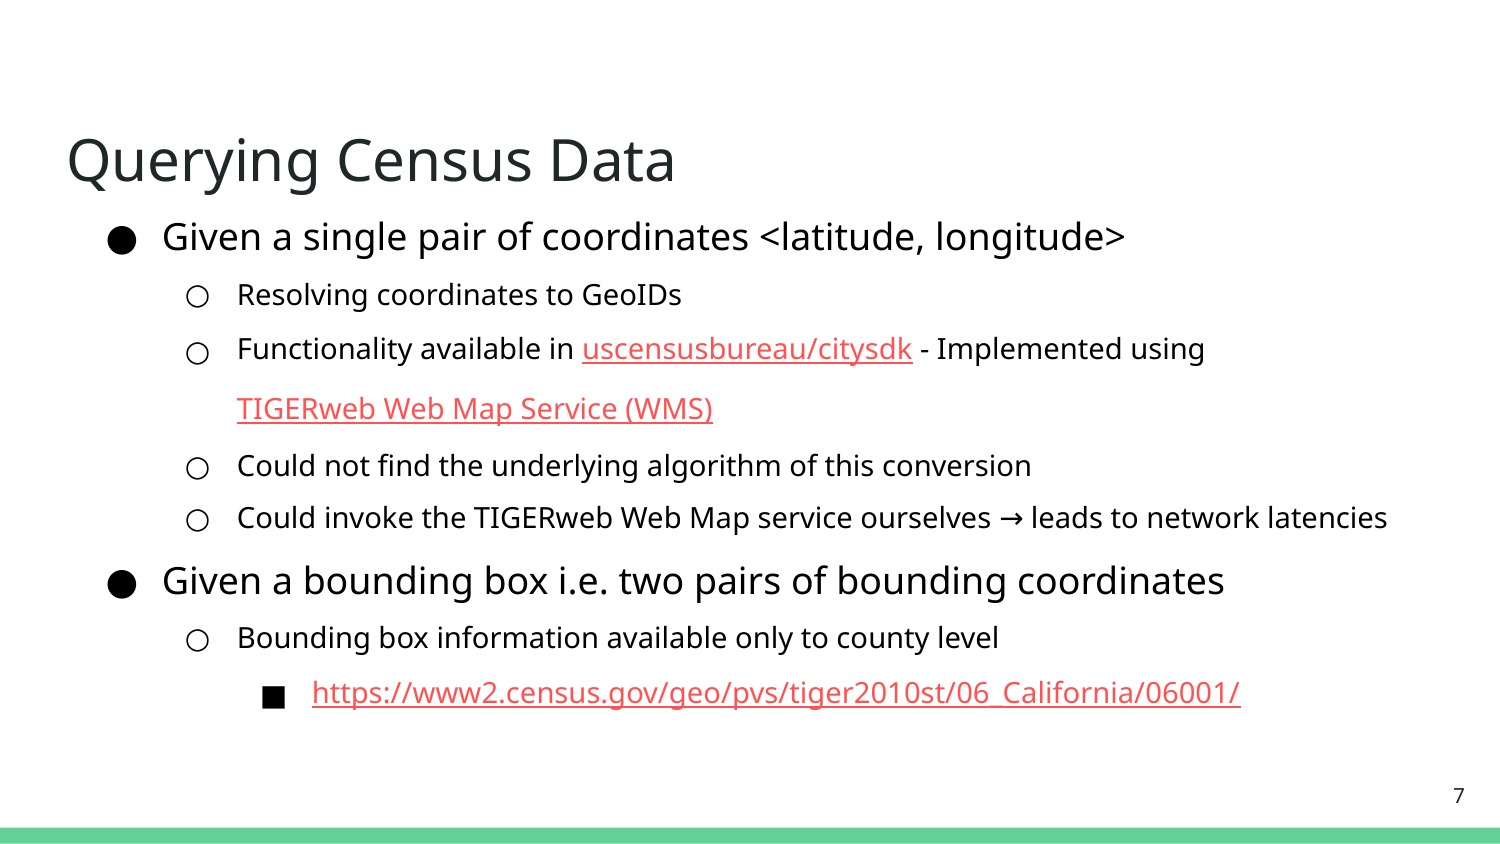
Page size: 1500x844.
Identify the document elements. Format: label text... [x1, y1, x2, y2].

title Querying Census Data [51, 72, 1449, 167]
list Given a single pair of coordinates <latitude, longitude> Resolving coordinates to GeoIDs Functionality available in uscensusbureau/citysdk - Implemented using TIGERweb Web Map Service (WMS) Could not find the underlying algorithm of this conversion Could invoke the TIGERweb Web Map service ourselves → leads to network latencies Given a bounding box i.e. two pairs of bounding coordinates Bounding box information available only to county level https://www2.census.gov/geo/pvs/tiger2010st/06_California/06001/ [71, 175, 1470, 737]
slide_number ‹#› [1389, 764, 1480, 830]
